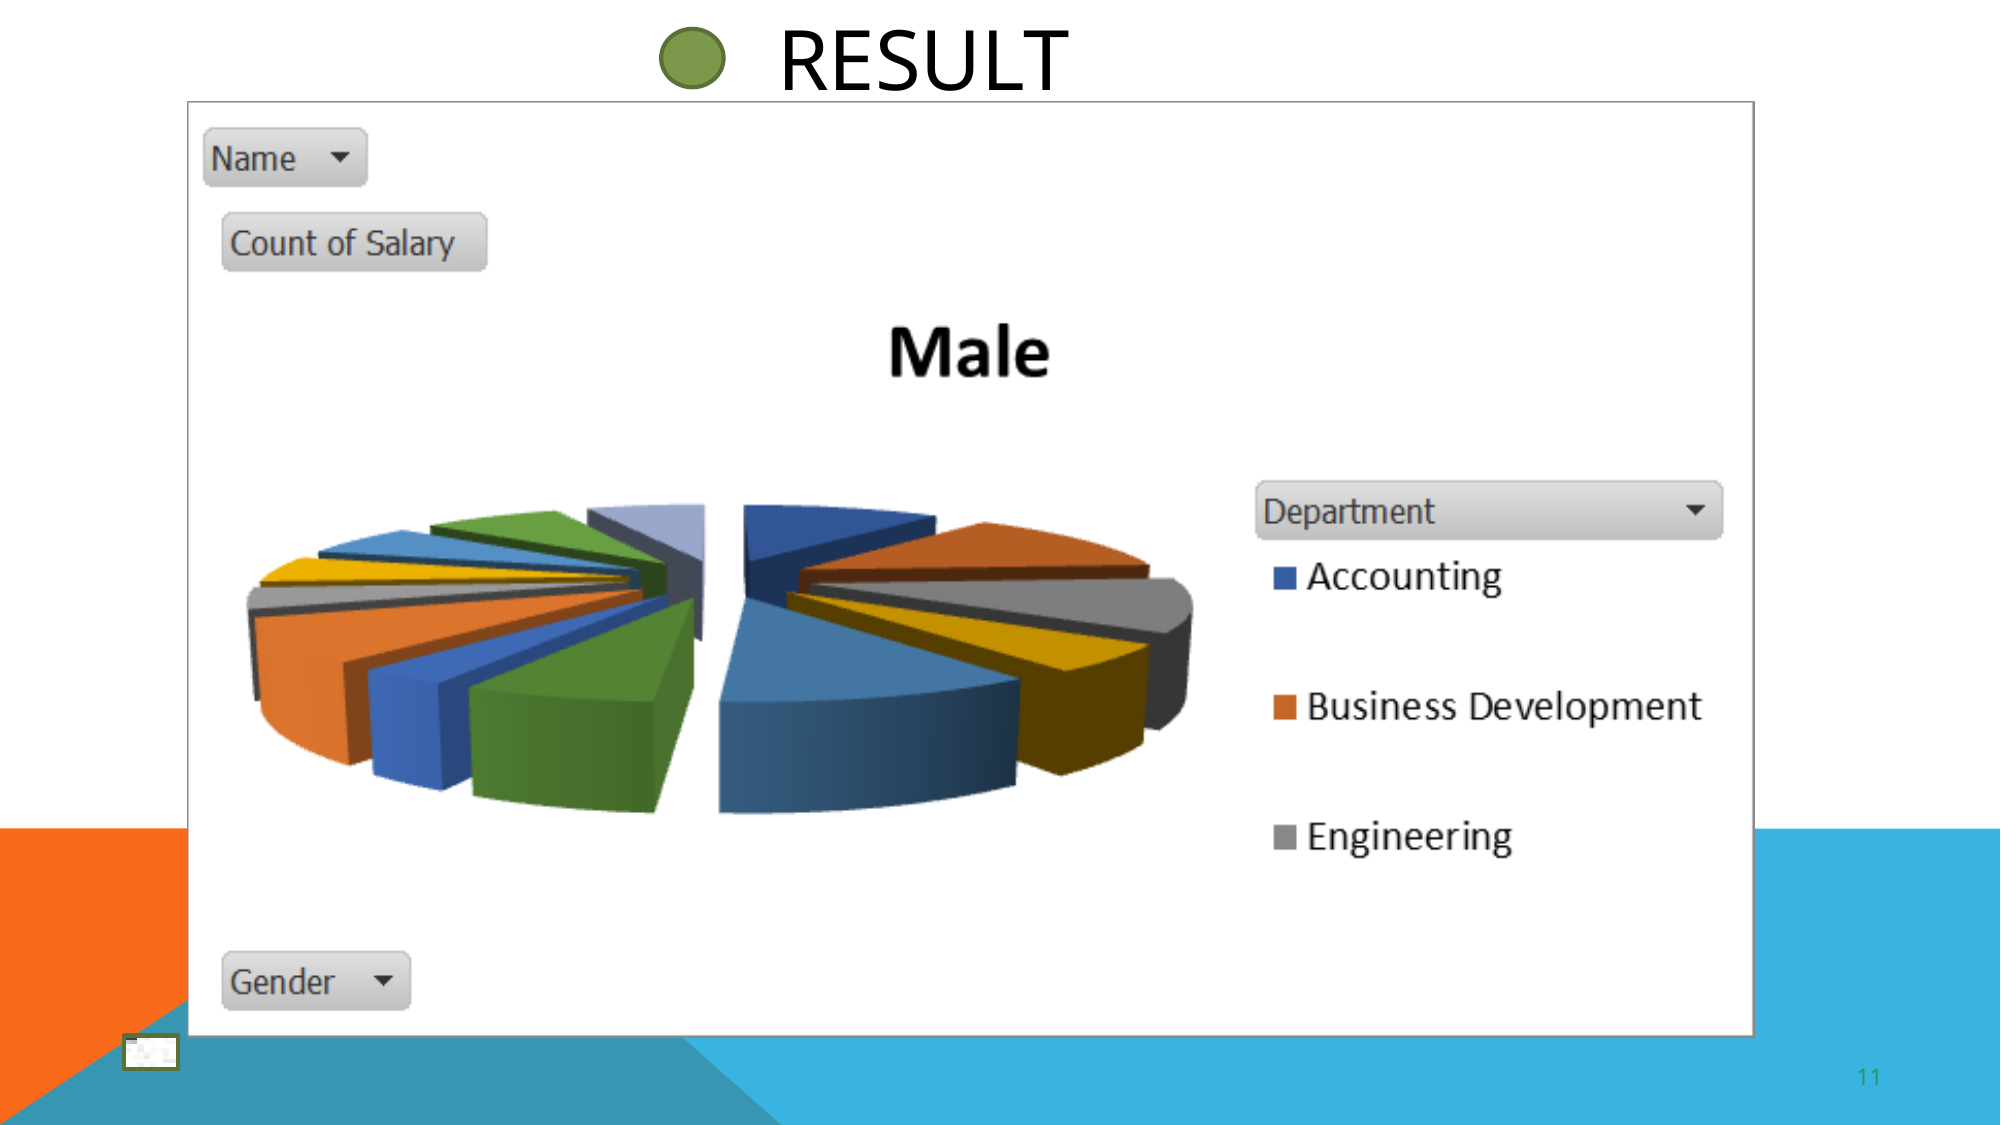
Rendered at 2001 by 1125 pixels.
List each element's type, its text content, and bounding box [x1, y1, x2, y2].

text_box RESULT [762, 0, 1125, 100]
text_box [659, 26, 726, 90]
picture [125, 1037, 177, 1067]
title [186, 343, 2000, 1117]
text_box 11 [1849, 1061, 1888, 1095]
picture [187, 101, 1755, 1038]
